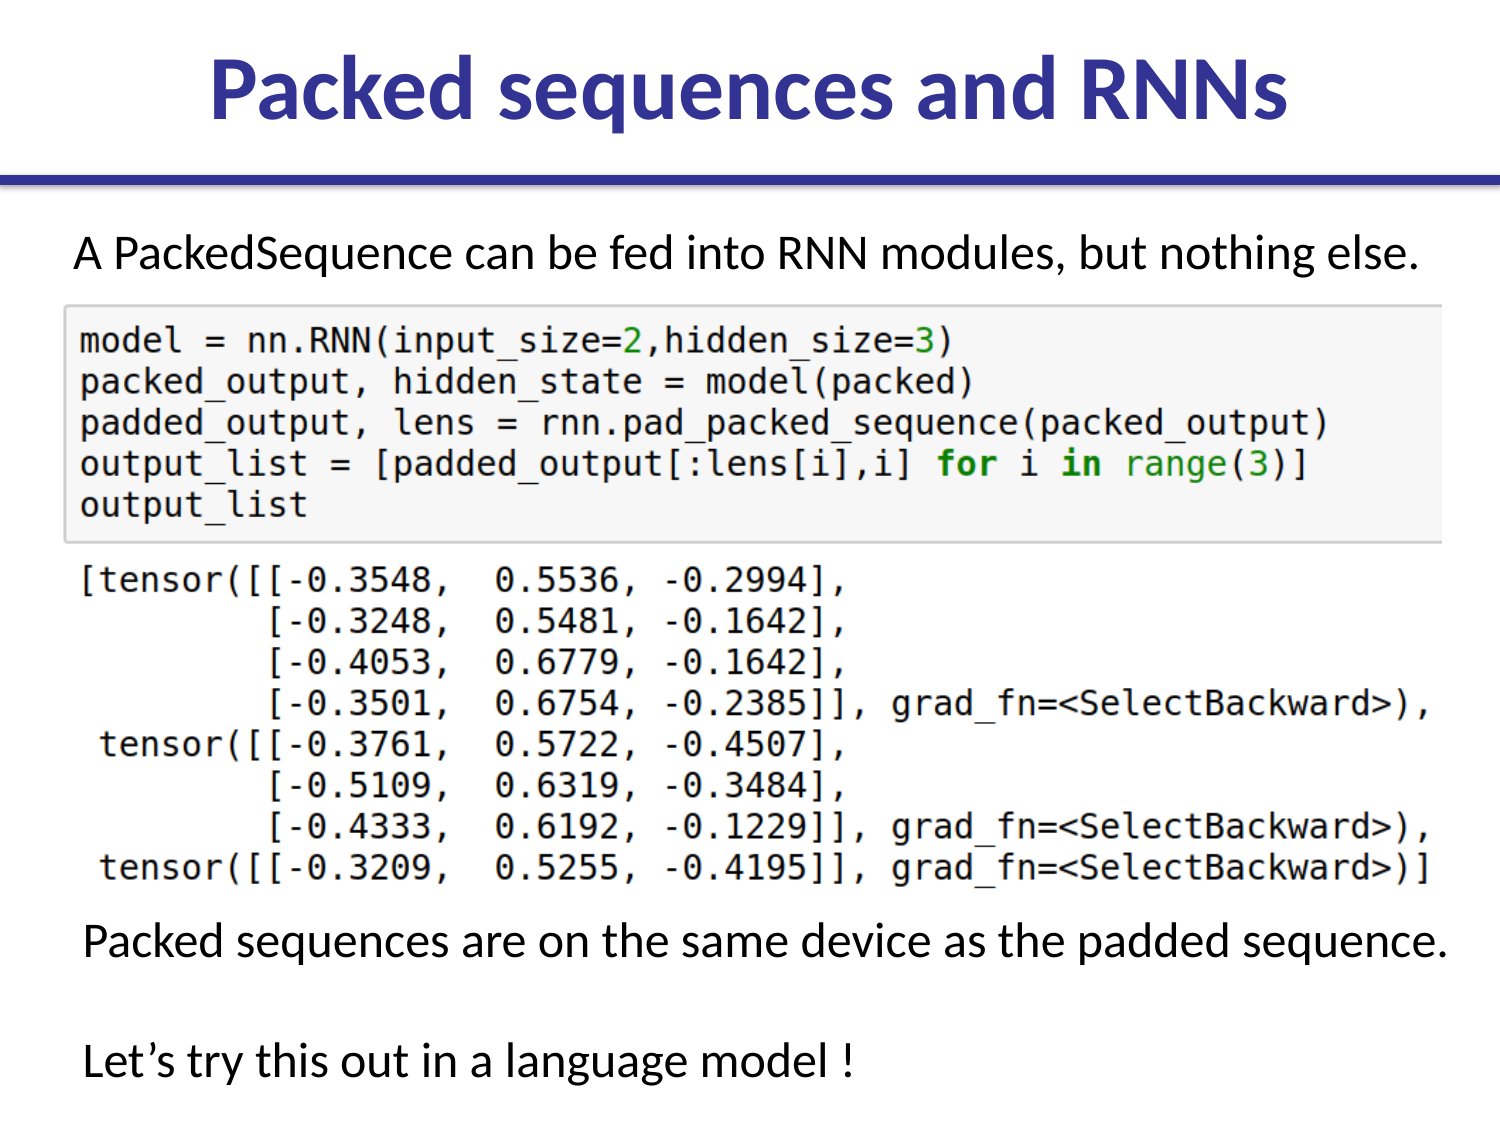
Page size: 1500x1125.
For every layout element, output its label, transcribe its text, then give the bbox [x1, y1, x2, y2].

picture [58, 296, 1442, 901]
text_box A PackedSequence can be fed into RNN modules, but nothing else. [65, 211, 1442, 295]
title Packed sequences and RNNs [75, 0, 1425, 173]
text_box Packed sequences are on the same device as the padded sequence. Let’s try this out in a language model ! [75, 900, 1475, 996]
